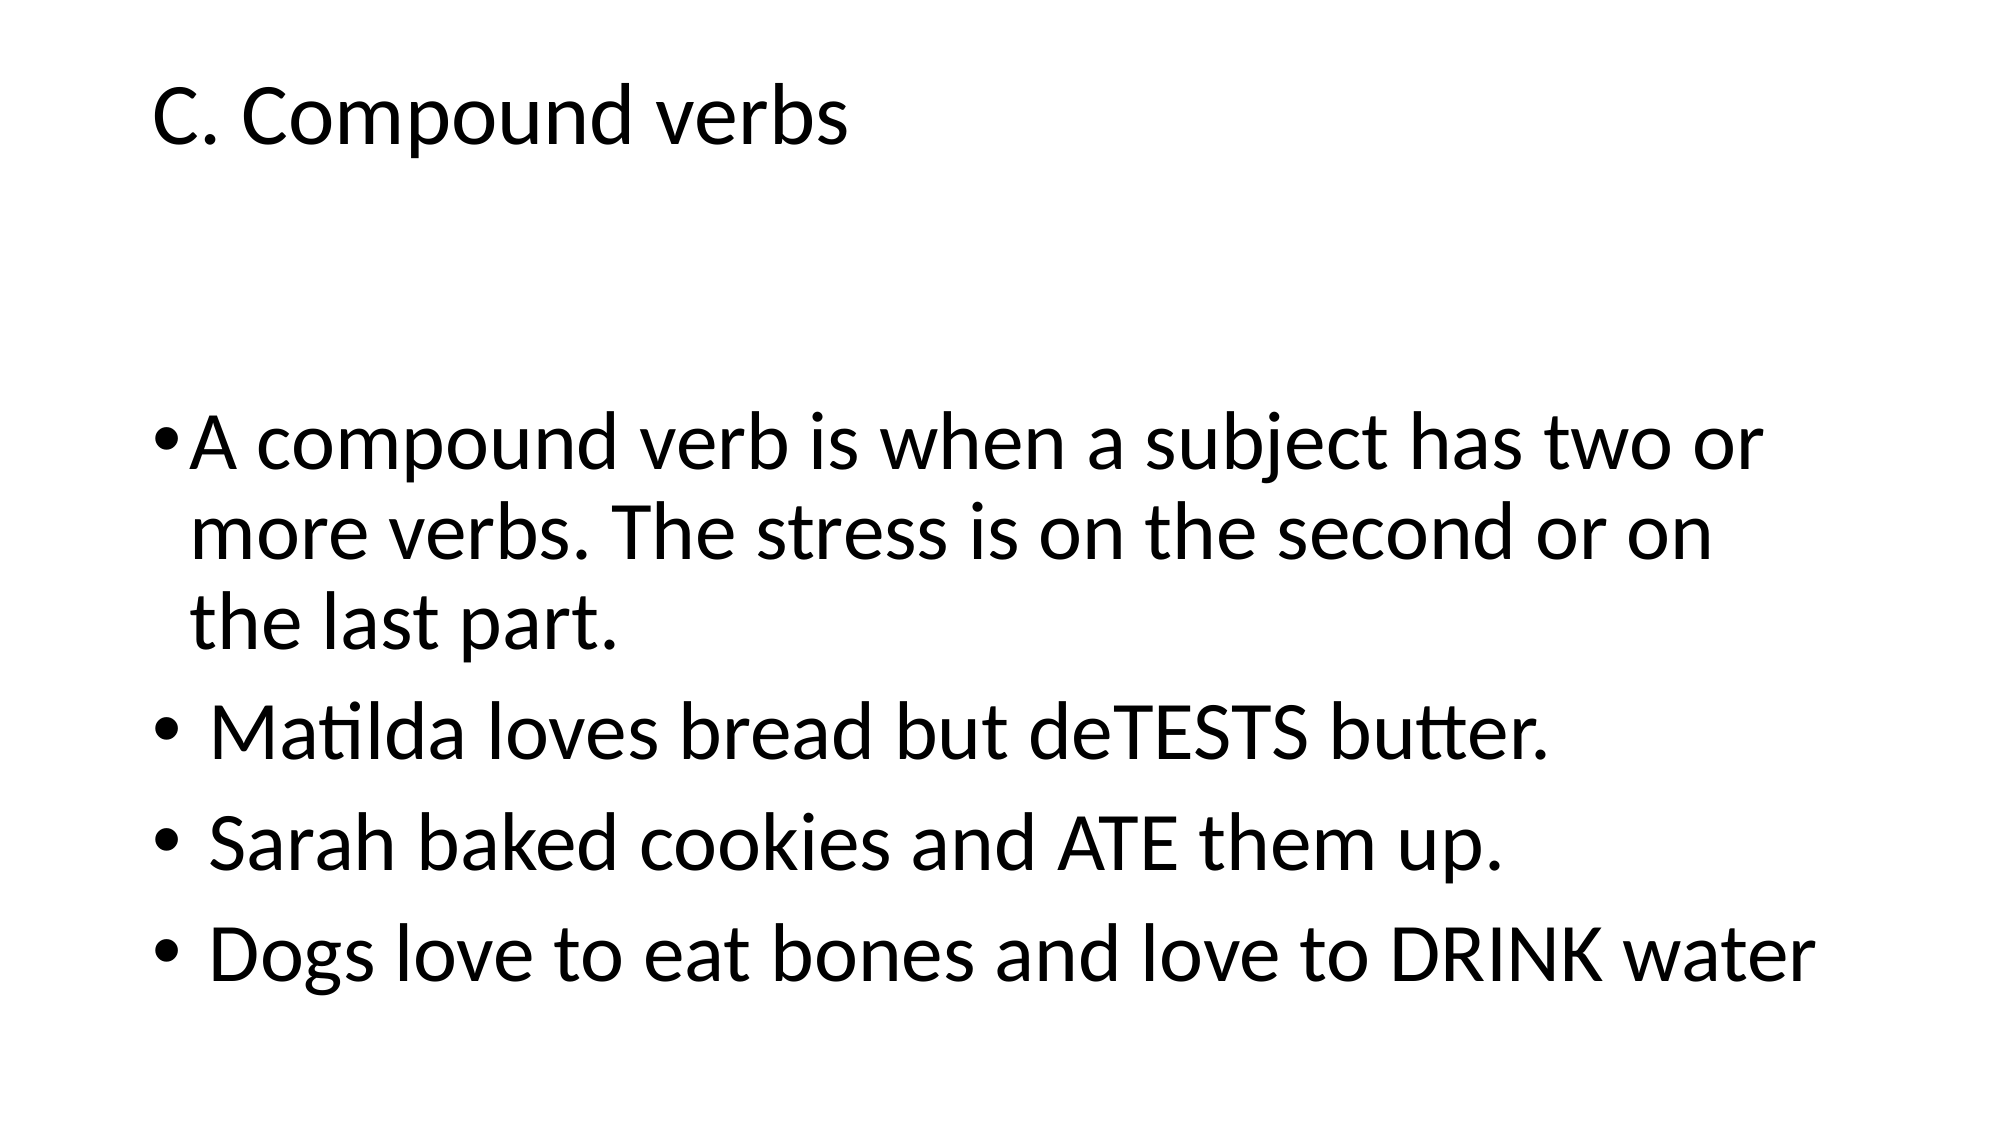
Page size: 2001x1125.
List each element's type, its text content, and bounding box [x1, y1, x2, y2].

title C. Compound verbs [137, 59, 1863, 278]
list A compound verb is when a subject has two or more verbs. The stress is on the second or on the last part. Matilda loves bread but deTESTS butter. Sarah baked cookies and ATE them up. Dogs love to eat bones and love to DRINK water [137, 299, 1863, 1014]
